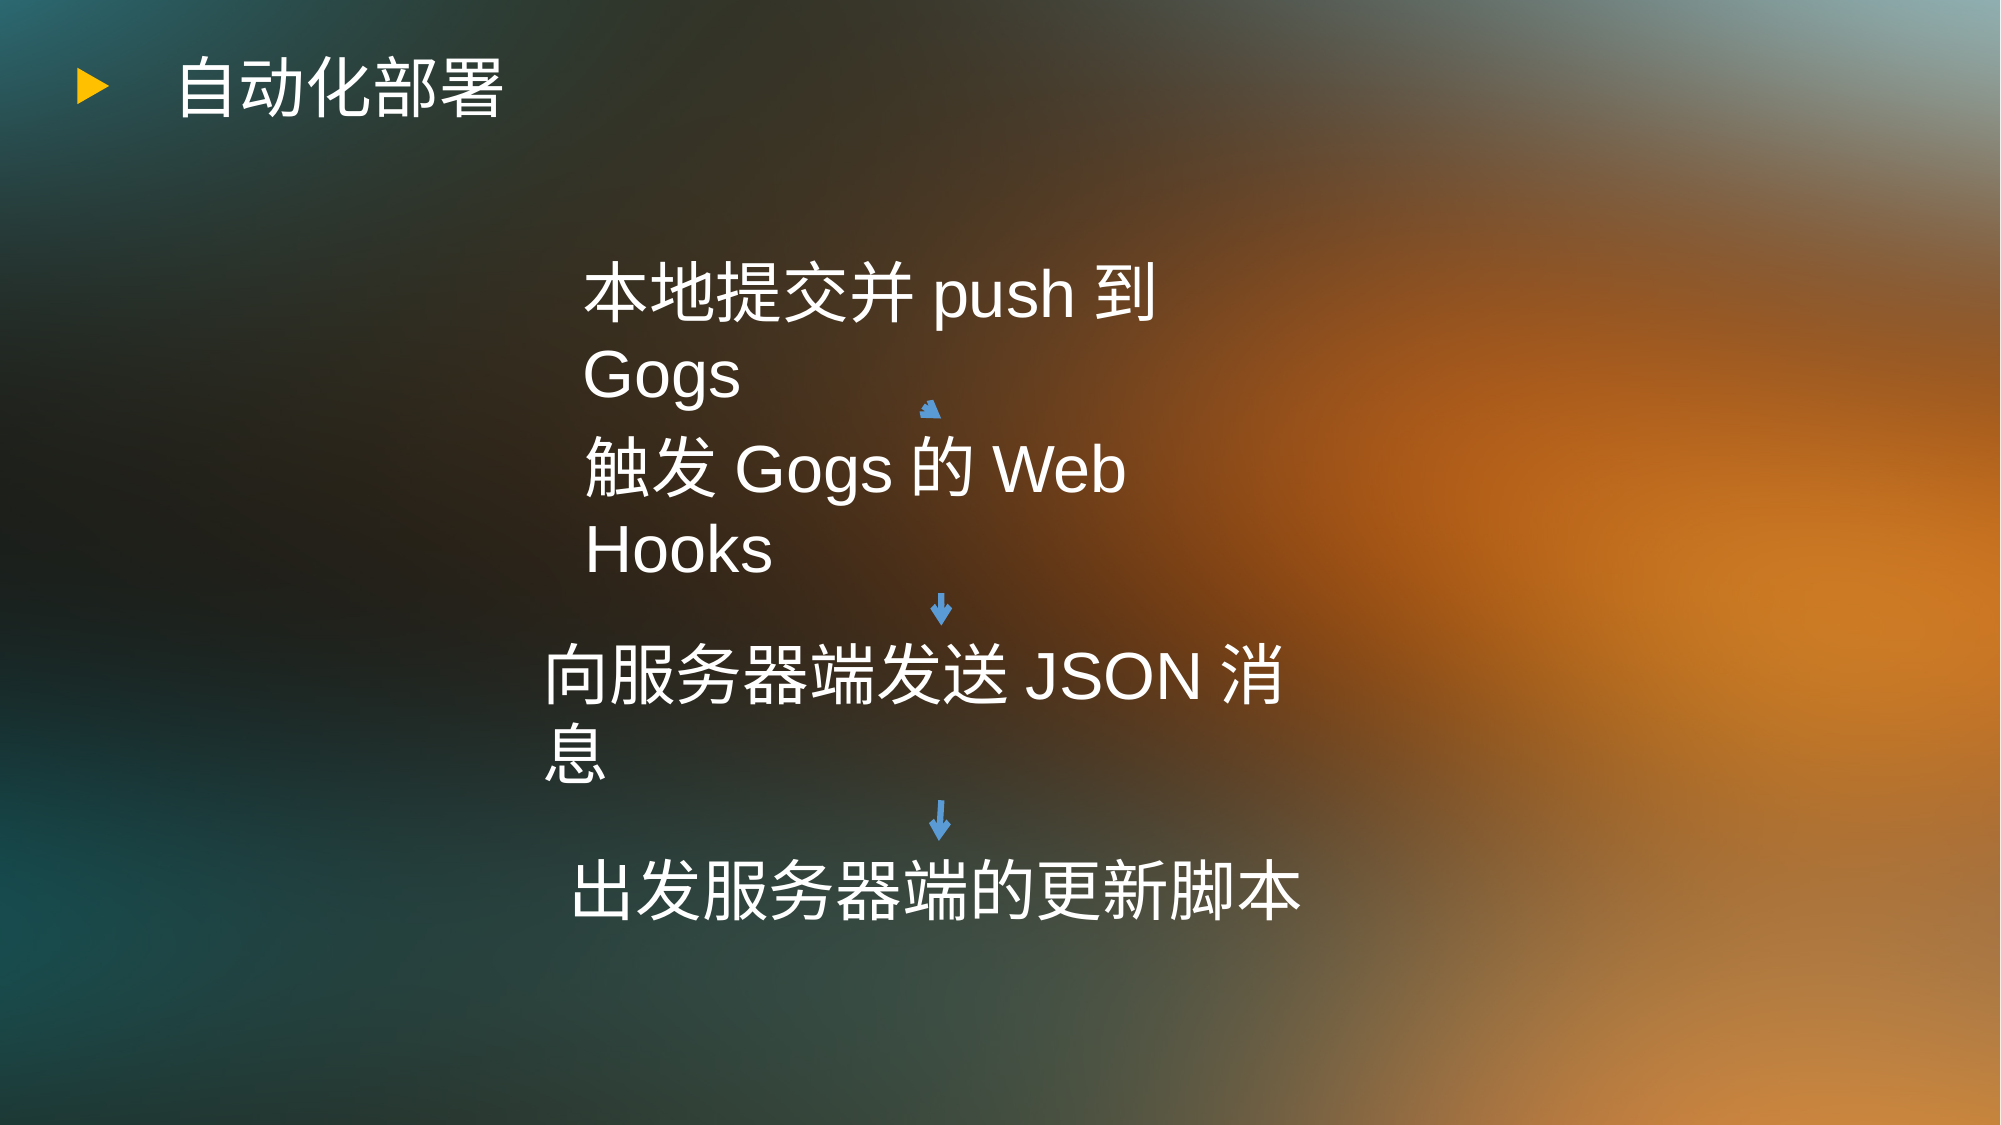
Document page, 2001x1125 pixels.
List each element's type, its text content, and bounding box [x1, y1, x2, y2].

text_box 向服务器端发送JSON消息 [527, 625, 1355, 801]
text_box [941, 726, 945, 841]
text_box 出发服务器端的更新脚本 [553, 840, 1324, 936]
text_box 触发Gogs的Web Hooks [569, 418, 1313, 594]
picture [0, 0, 2001, 1125]
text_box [77, 37, 515, 139]
text_box 本地提交并push到Gogs [567, 243, 1313, 418]
